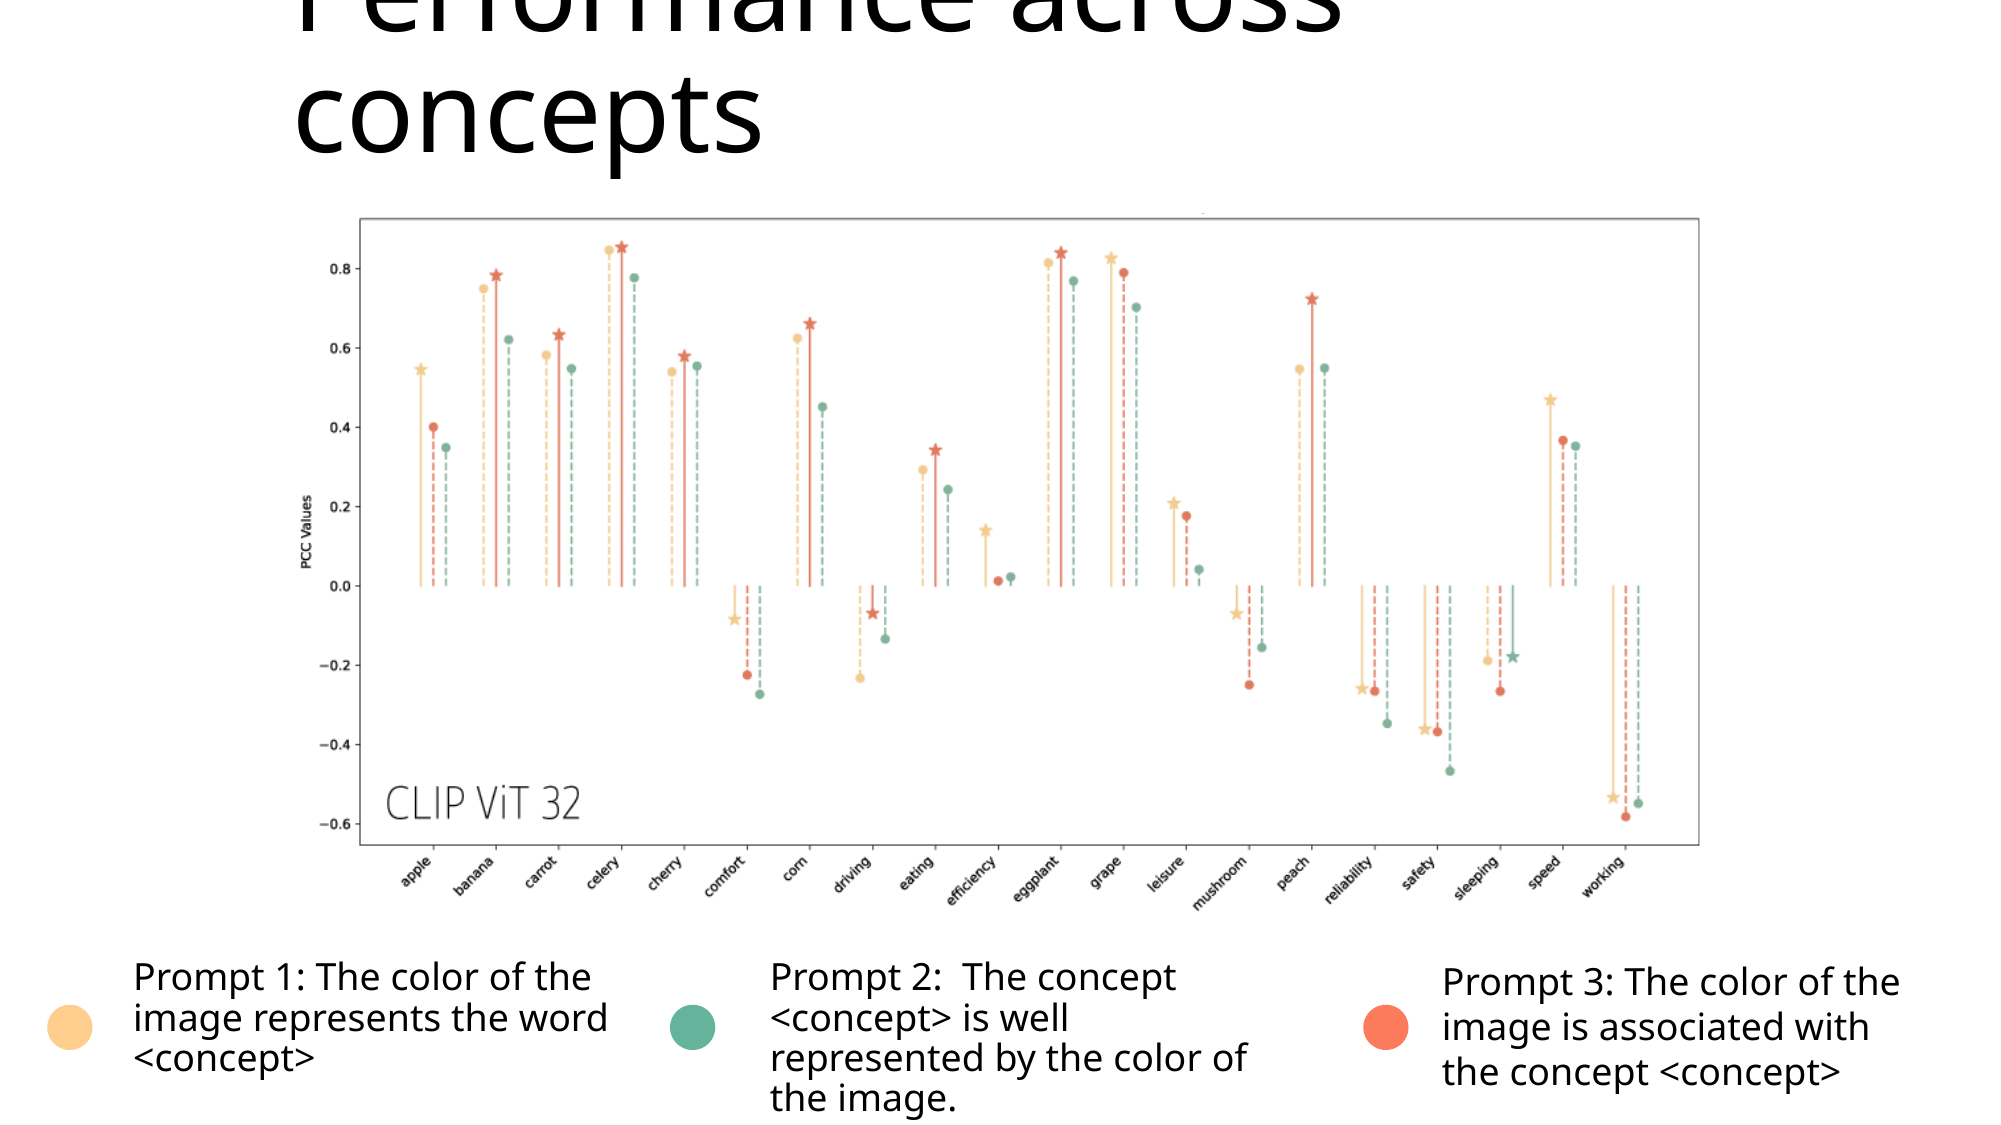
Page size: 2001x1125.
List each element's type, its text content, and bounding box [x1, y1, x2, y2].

picture [300, 213, 1700, 912]
text_box [45, 1003, 95, 1052]
text_box Prompt 2: The concept <concept> is well represented by the color of the image. [754, 950, 1281, 1125]
text_box [1361, 1003, 1411, 1052]
text_box Prompt 1: The color of the image represents the word <concept> [118, 950, 627, 1111]
text_box [668, 1003, 717, 1052]
title Performance across concepts [277, 55, 1830, 185]
text_box Prompt 3: The color of the image is associated with the concept <concept> [1427, 950, 1953, 1101]
